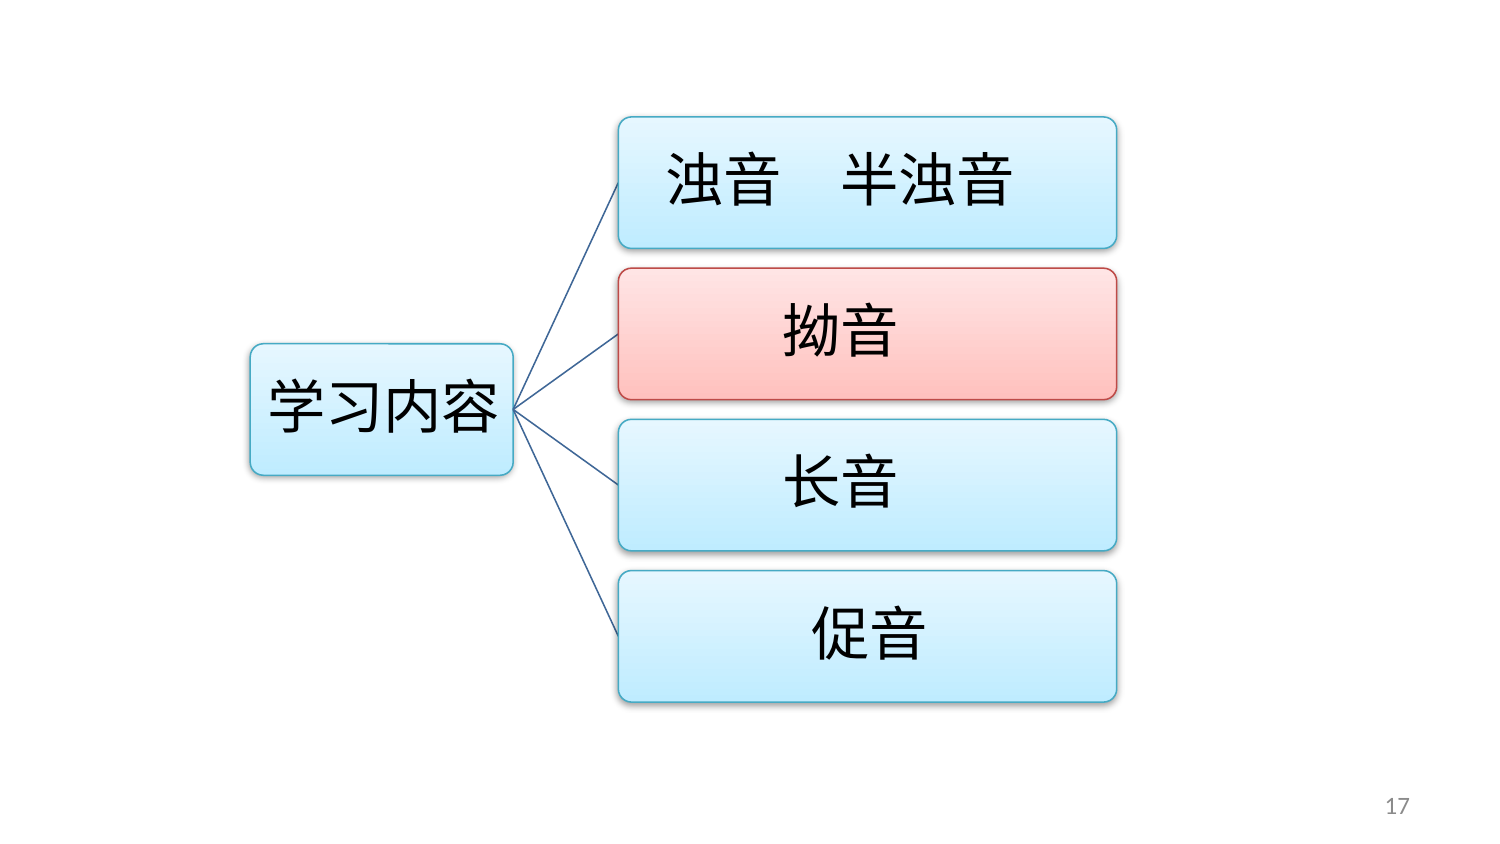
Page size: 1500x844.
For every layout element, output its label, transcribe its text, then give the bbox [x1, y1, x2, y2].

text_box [249, 88, 1118, 731]
slide_number 17 [1074, 782, 1425, 827]
